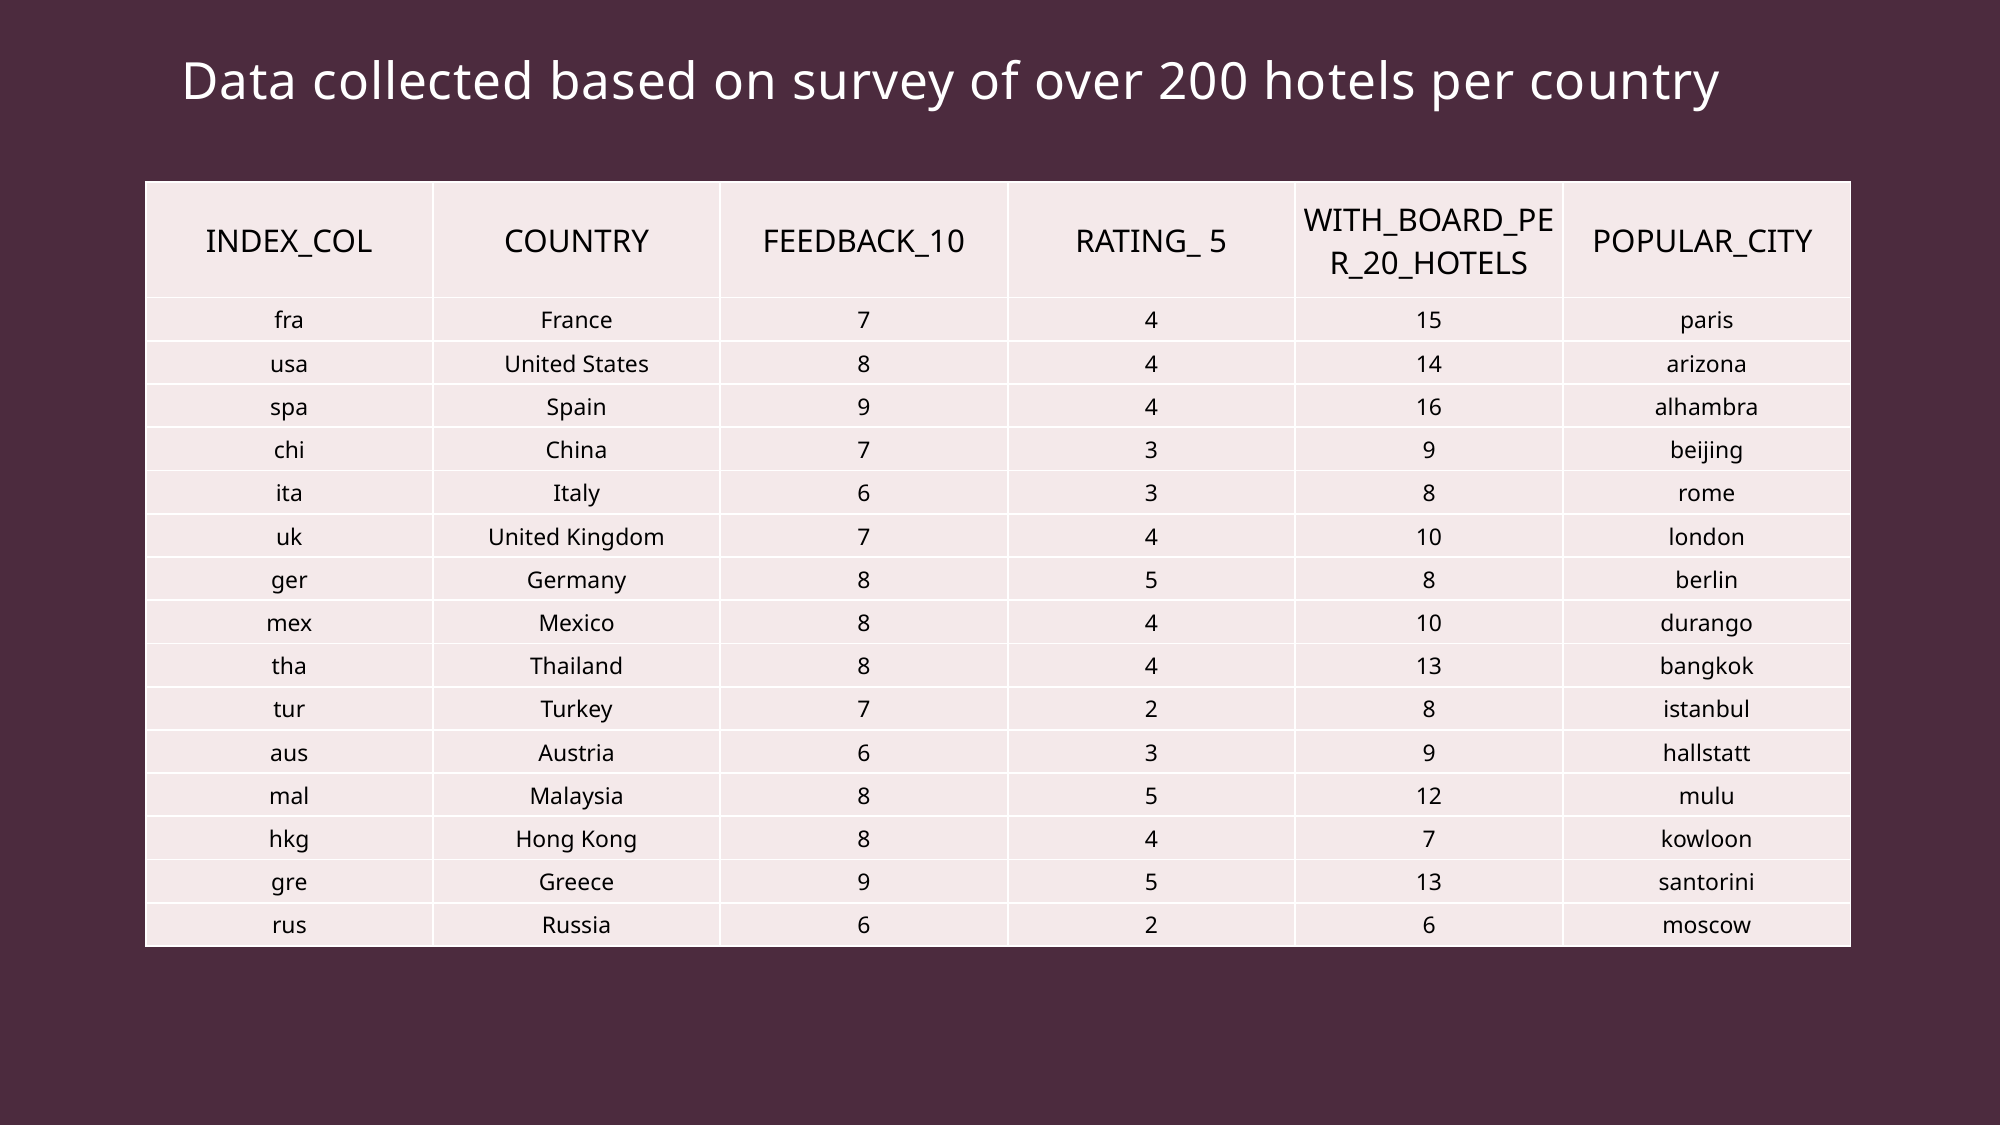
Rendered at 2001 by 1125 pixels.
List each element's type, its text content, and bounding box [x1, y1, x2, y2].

table_cell bangkok [1564, 644, 1850, 686]
table_cell 15 [1296, 298, 1562, 340]
table_cell alhambra [1564, 385, 1850, 426]
table_cell 16 [1296, 385, 1562, 426]
table_cell 10 [1296, 515, 1562, 556]
table_cell ger [147, 558, 432, 599]
table_cell Turkey [434, 688, 719, 729]
table_cell 4 [1009, 385, 1294, 426]
table_cell kowloon [1564, 817, 1850, 859]
table_cell aus [147, 731, 432, 772]
table_cell 6 [721, 731, 1007, 772]
table_cell fra [147, 298, 432, 340]
table_cell 8 [721, 601, 1007, 643]
table_cell 6 [1296, 904, 1562, 945]
table_cell arizona [1564, 342, 1850, 383]
table_header WITH_BOARD_PER_20_HOTELS [1296, 183, 1562, 297]
table_cell 3 [1009, 428, 1294, 470]
table_cell usa [147, 342, 432, 383]
table_cell United States [434, 342, 719, 383]
table_cell 4 [1009, 298, 1294, 340]
table_cell 2 [1009, 904, 1294, 945]
table_cell Mexico [434, 601, 719, 643]
title Data collected based on survey of over 200 hotels per country [181, 56, 1942, 144]
table_cell beijing [1564, 428, 1850, 470]
table_cell 13 [1296, 860, 1562, 902]
table_cell gre [147, 860, 432, 902]
table_cell Hong Kong [434, 817, 719, 859]
table_cell 4 [1009, 342, 1294, 383]
table_cell 8 [721, 644, 1007, 686]
table_cell 8 [721, 558, 1007, 599]
table_cell santorini [1564, 860, 1850, 902]
table_cell Spain [434, 385, 719, 426]
table_cell mal [147, 774, 432, 815]
table_cell 6 [721, 471, 1007, 513]
table_cell moscow [1564, 904, 1850, 945]
table_header POPULAR_CITY [1564, 183, 1850, 297]
table_cell 9 [1296, 428, 1562, 470]
table_cell 9 [721, 860, 1007, 902]
table_header INDEX_COL [147, 183, 432, 297]
table_cell France [434, 298, 719, 340]
table_cell 4 [1009, 601, 1294, 643]
table_cell 3 [1009, 471, 1294, 513]
table_cell durango [1564, 601, 1850, 643]
table_cell tur [147, 688, 432, 729]
table_cell 4 [1009, 817, 1294, 859]
table_header FEEDBACK_10 [721, 183, 1007, 297]
table_cell 4 [1009, 515, 1294, 556]
table_cell Russia [434, 904, 719, 945]
table_cell hallstatt [1564, 731, 1850, 772]
table_cell China [434, 428, 719, 470]
table_cell berlin [1564, 558, 1850, 599]
table_cell Malaysia [434, 774, 719, 815]
table_cell istanbul [1564, 688, 1850, 729]
table_cell United Kingdom [434, 515, 719, 556]
table_cell 8 [721, 817, 1007, 859]
table_cell london [1564, 515, 1850, 556]
table_cell rus [147, 904, 432, 945]
table_cell mulu [1564, 774, 1850, 815]
table_cell uk [147, 515, 432, 556]
table_cell hkg [147, 817, 432, 859]
table_cell 8 [1296, 558, 1562, 599]
table_cell 5 [1009, 774, 1294, 815]
table_cell Italy [434, 471, 719, 513]
table_cell 8 [1296, 471, 1562, 513]
table_cell 8 [1296, 688, 1562, 729]
table_cell rome [1564, 471, 1850, 513]
table_cell 8 [721, 342, 1007, 383]
table_cell 13 [1296, 644, 1562, 686]
table_cell Greece [434, 860, 719, 902]
table_cell Thailand [434, 644, 719, 686]
table_cell 12 [1296, 774, 1562, 815]
table_cell 9 [1296, 731, 1562, 772]
table_cell tha [147, 644, 432, 686]
table_cell 7 [1296, 817, 1562, 859]
table_header RATING_ 5 [1009, 183, 1294, 297]
table_cell 8 [721, 774, 1007, 815]
table_cell 14 [1296, 342, 1562, 383]
table_cell spa [147, 385, 432, 426]
table_cell mex [147, 601, 432, 643]
table_cell 4 [1009, 644, 1294, 686]
table_cell 7 [721, 298, 1007, 340]
table_cell paris [1564, 298, 1850, 340]
table_cell 7 [721, 688, 1007, 729]
table_cell 10 [1296, 601, 1562, 643]
table_cell chi [147, 428, 432, 470]
table_cell 7 [721, 515, 1007, 556]
table_cell 7 [721, 428, 1007, 470]
table_cell 6 [721, 904, 1007, 945]
table_cell 5 [1009, 558, 1294, 599]
table_cell 2 [1009, 688, 1294, 729]
table_header COUNTRY [434, 183, 719, 297]
table_cell 3 [1009, 731, 1294, 772]
table_cell Austria [434, 731, 719, 772]
table_cell 9 [721, 385, 1007, 426]
table_cell Germany [434, 558, 719, 599]
table_cell 5 [1009, 860, 1294, 902]
table_cell ita [147, 471, 432, 513]
